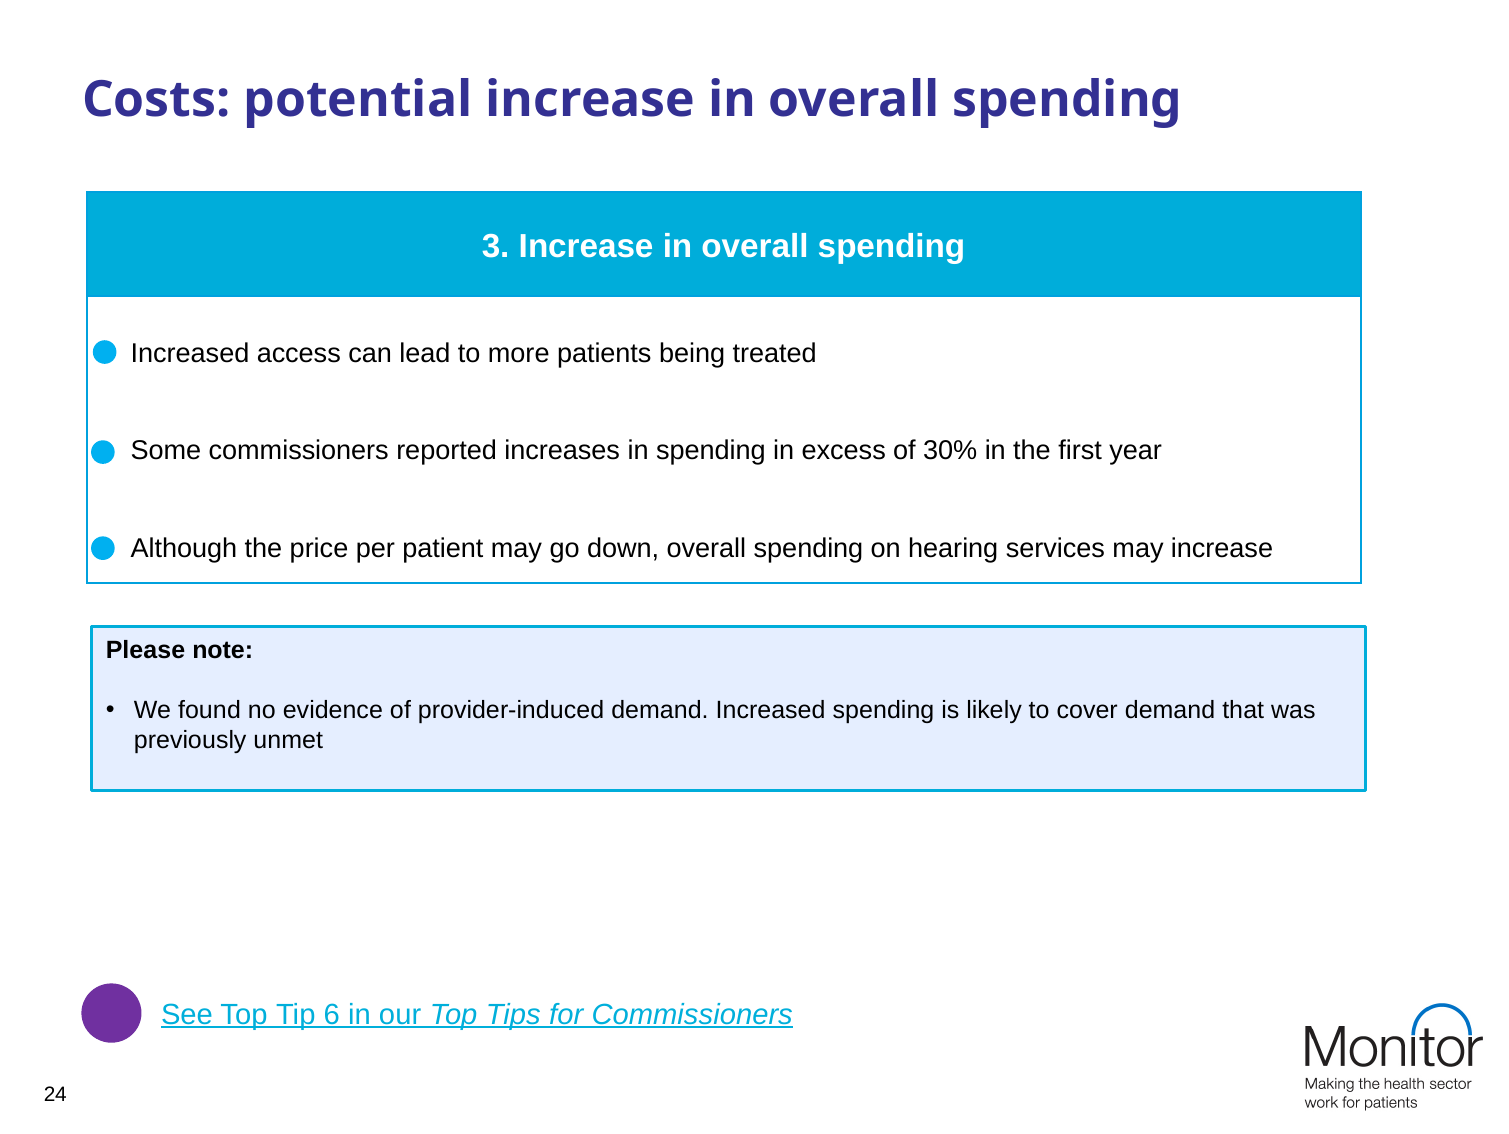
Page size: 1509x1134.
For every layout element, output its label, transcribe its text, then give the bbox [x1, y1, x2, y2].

text_box [81, 983, 142, 1043]
title Costs: potential increase in overall spending [67, 58, 1477, 166]
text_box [86, 191, 1362, 583]
text_box Please note: We found no evidence of provider-induced demand. Increased spending is likely to cover demand that was previously unmet [91, 626, 1366, 791]
picture [1268, 986, 1502, 1132]
slide_number 24 [28, 1072, 379, 1109]
text_box See Top Tip 6 in our Top Tips for Commissioners [146, 987, 1233, 1038]
